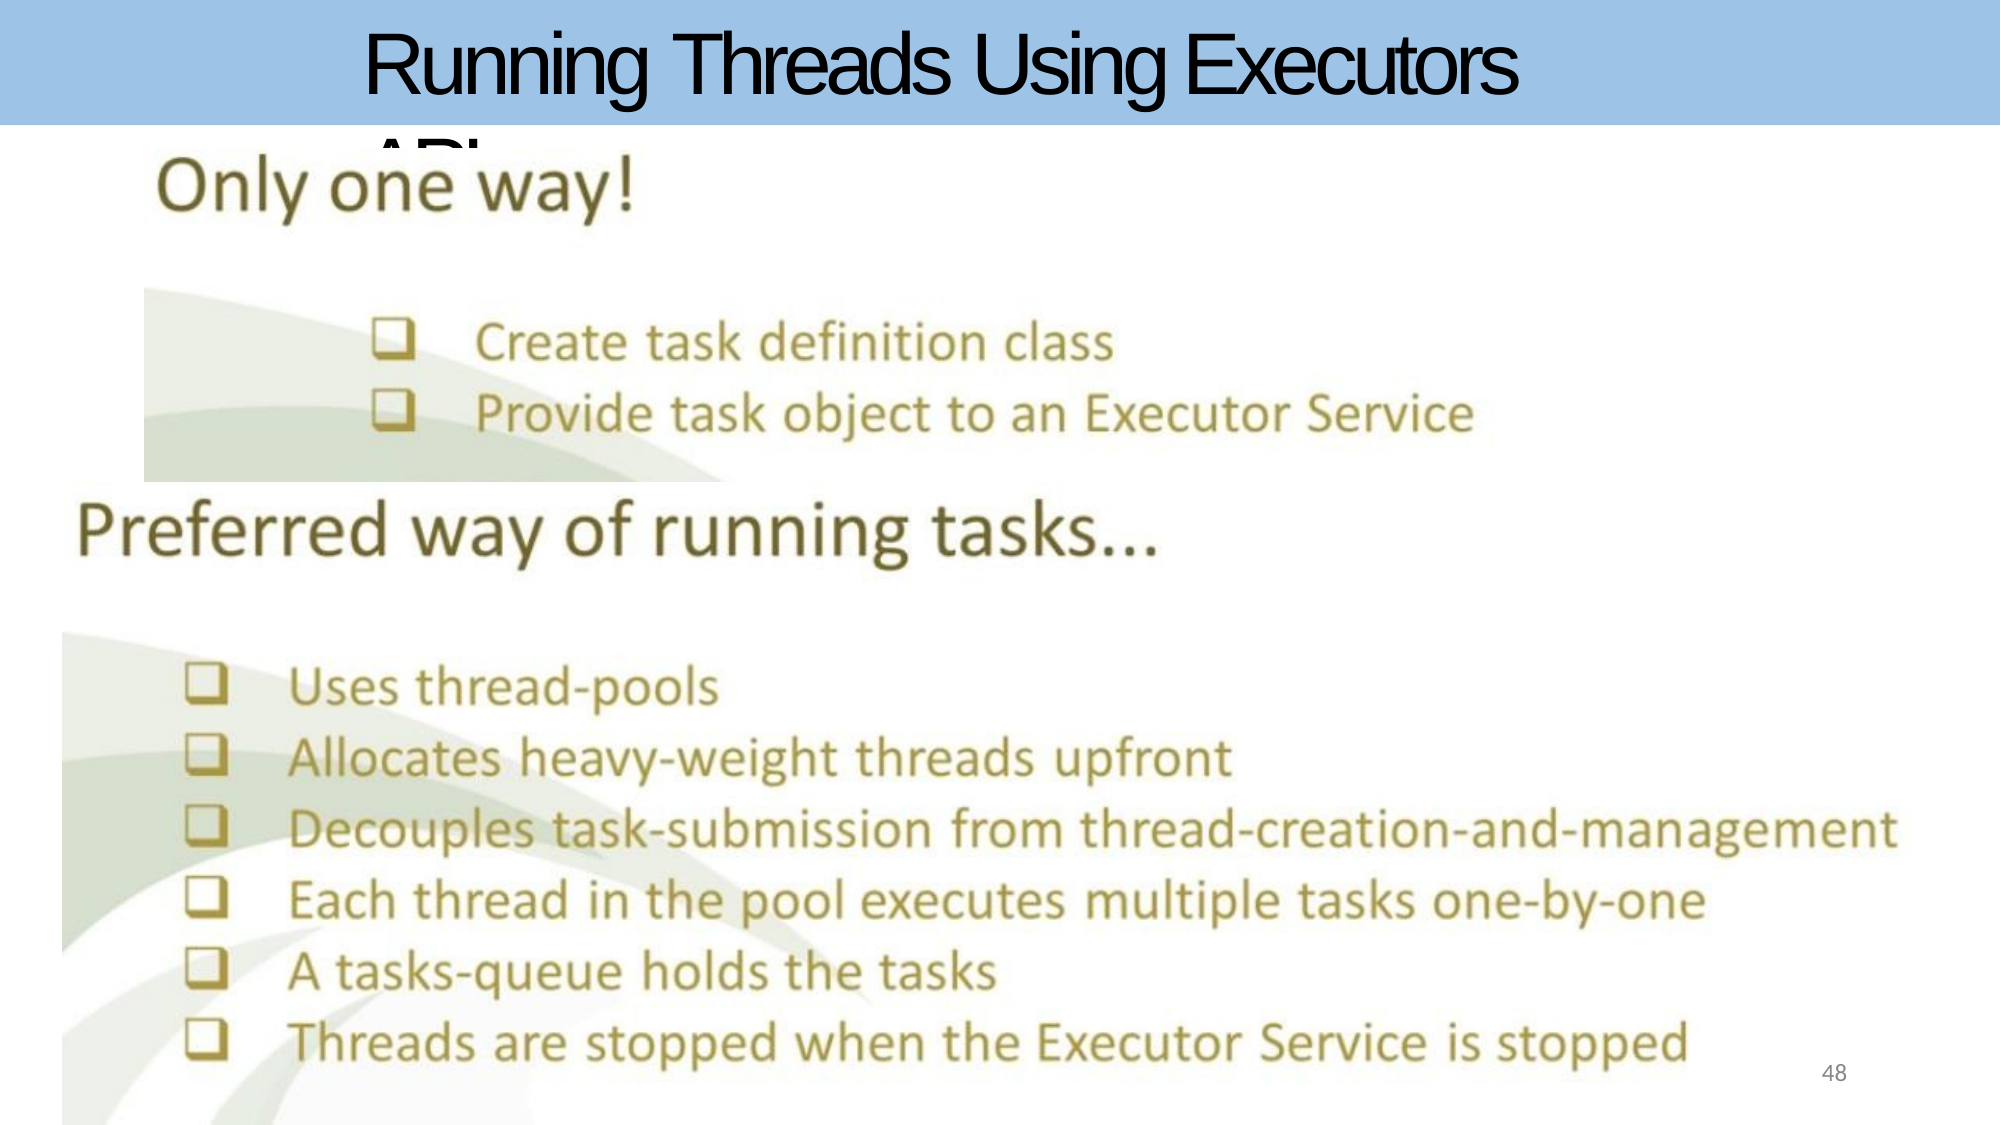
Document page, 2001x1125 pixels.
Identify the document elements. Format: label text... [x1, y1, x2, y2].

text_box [61, 148, 2000, 1125]
text_box [0, 0, 2000, 126]
title Running Threads Using Executors API [360, 4, 1640, 146]
